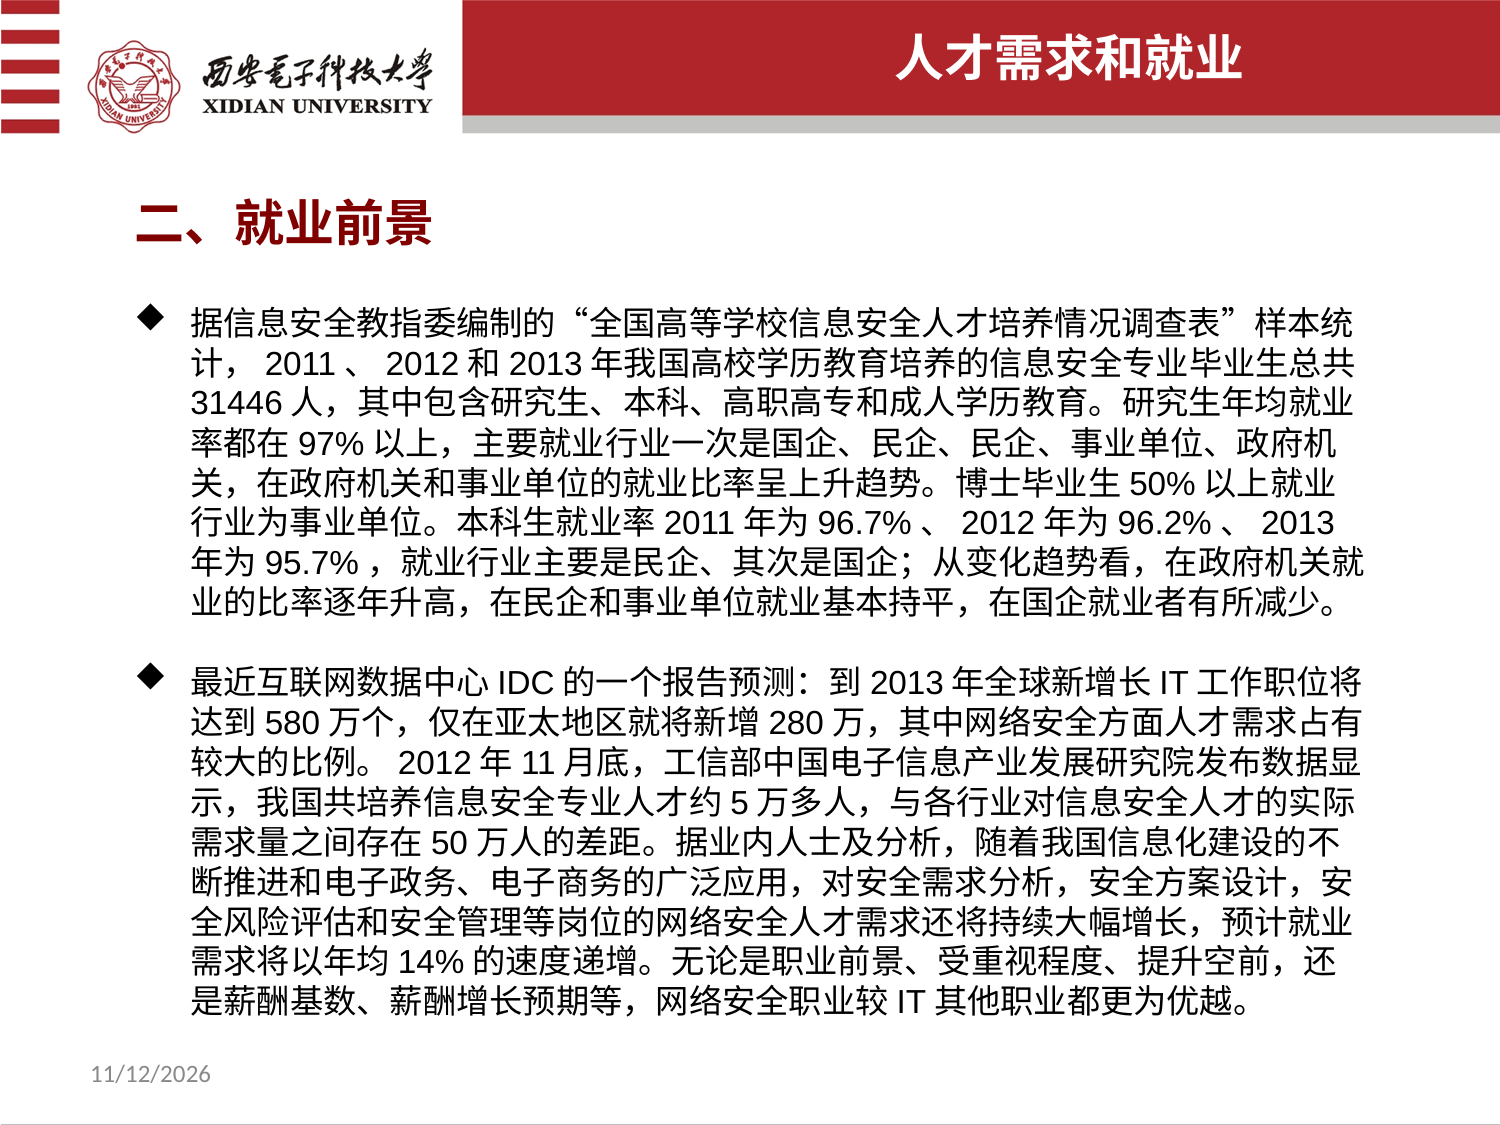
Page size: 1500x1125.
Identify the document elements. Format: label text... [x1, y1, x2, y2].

picture [0, 0, 1500, 1125]
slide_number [74, 1042, 426, 1103]
text_box 二、就业前景 据信息安全教指委编制的“全国高等学校信息安全人才培养情况调查表”样本统计，2011、2012和2013年我国高校学历教育培养的信息安全专业毕业生总共31446人，其中包含研究生、本科、高职高专和成人学历教育。研究生年均就业率都在97%以上，主要就业行业一次是国企、民企、民企、事业单位、政府机关，在政府机关和事业单位的就业比率呈上升趋势。博士毕业生50%以上就业行业为事业单位。本科生就业率2011年为96.7%、2012年为96.2%、2013年为95.7%，就业行业主要是民企、其次是国企；从变化趋势看，在政府机关就业的比率逐年升高，在民企和事业单位就业基本持平，在国企就业者有所减少。 最近互联网数据中心IDC的一个报告预测：到2013年全球新增长IT工作职位将达到580万个，仅在亚太地区就将新增280万，其中网络安全方面人才需求占有较大的比例。2012年11月底，工信部中国电子信息产业发展研究院发布数据显示，我国共培养信息安全专业人才约5万多人，与各行业对信息安全人才的实际需求量之间存在50万人的差距。据业内人士及分析，随着我国信息化建设的不断推进和电子政务、电子商务的广泛应用，对安全需求分析，安全方案设计，安全风险评估和安全管理等岗位的网络安全人才需求还将持续大幅增长，预计就业需求将以年均14%的速度递增。无论是职业前景、受重视程度、提升空前，还是薪酬基数、薪酬增长预期等，网络安全职业较IT其他职业都更为优越。 [119, 184, 1384, 1028]
text_box 人才需求和就业 [879, 19, 1483, 94]
